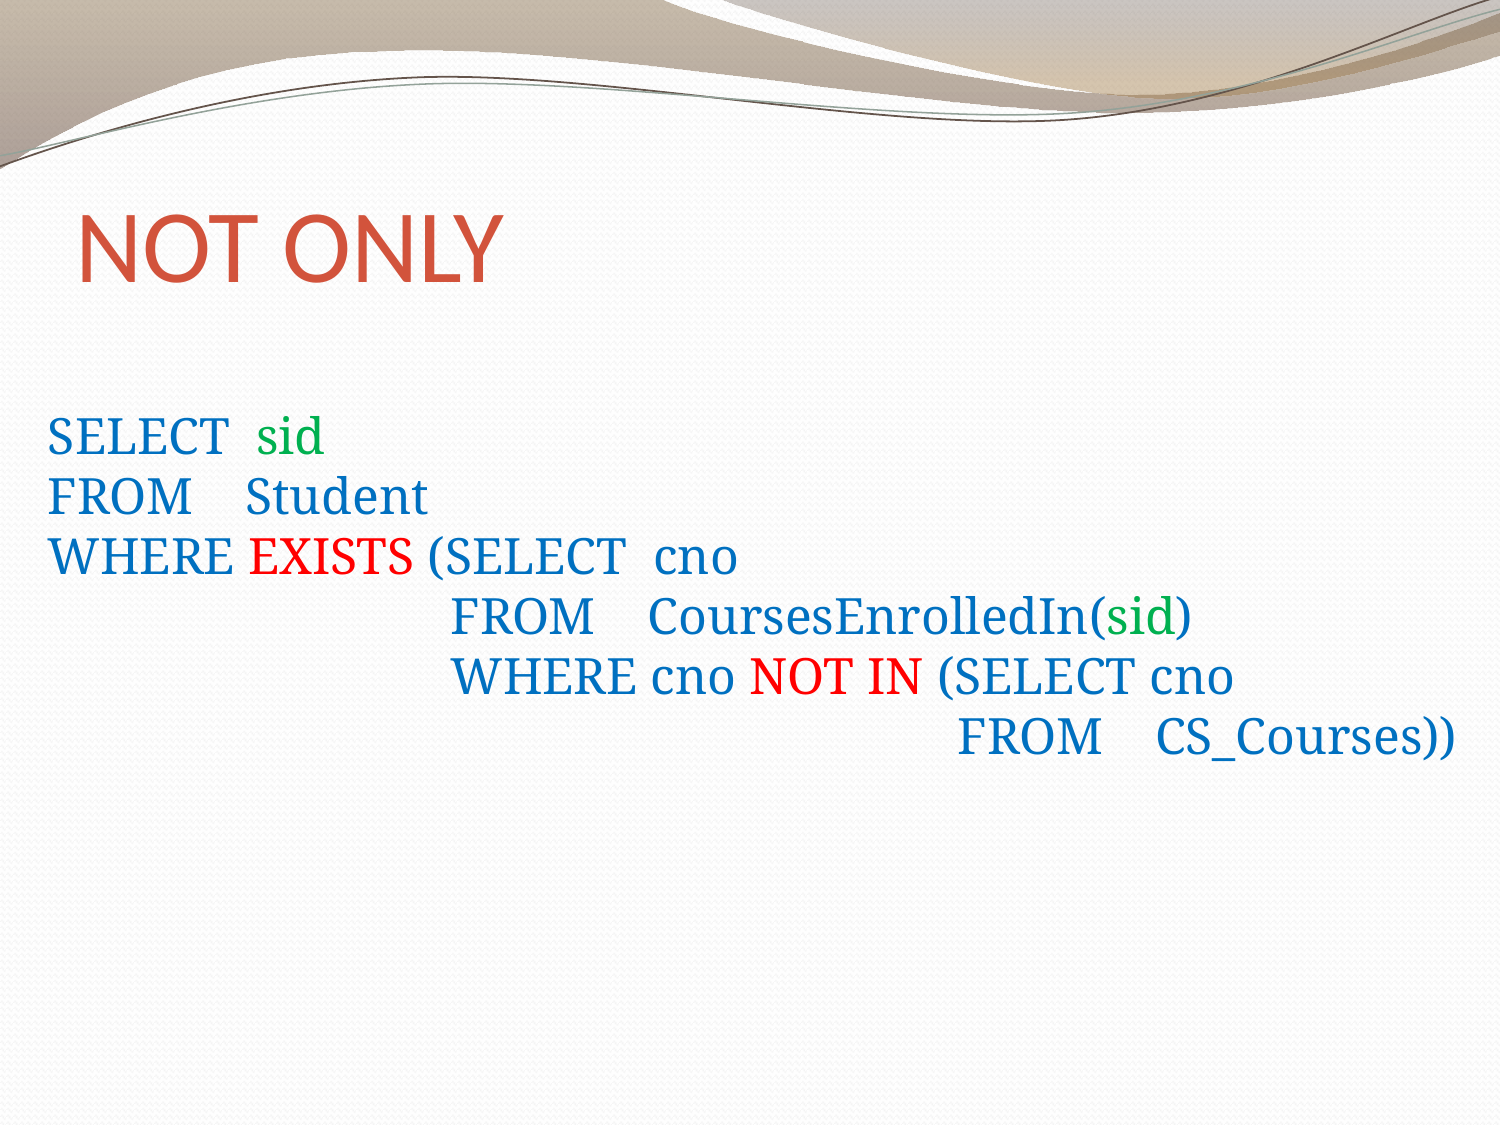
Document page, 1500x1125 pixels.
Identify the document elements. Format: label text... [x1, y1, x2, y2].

title NOT ONLY [75, 115, 1425, 303]
text_box SELECT sid FROM Student WHERE EXISTS (SELECT cno FROM CoursesEnrolledIn(sid) WHERE cno NOT IN (SELECT cno FROM CS_Courses)) [33, 397, 1472, 772]
